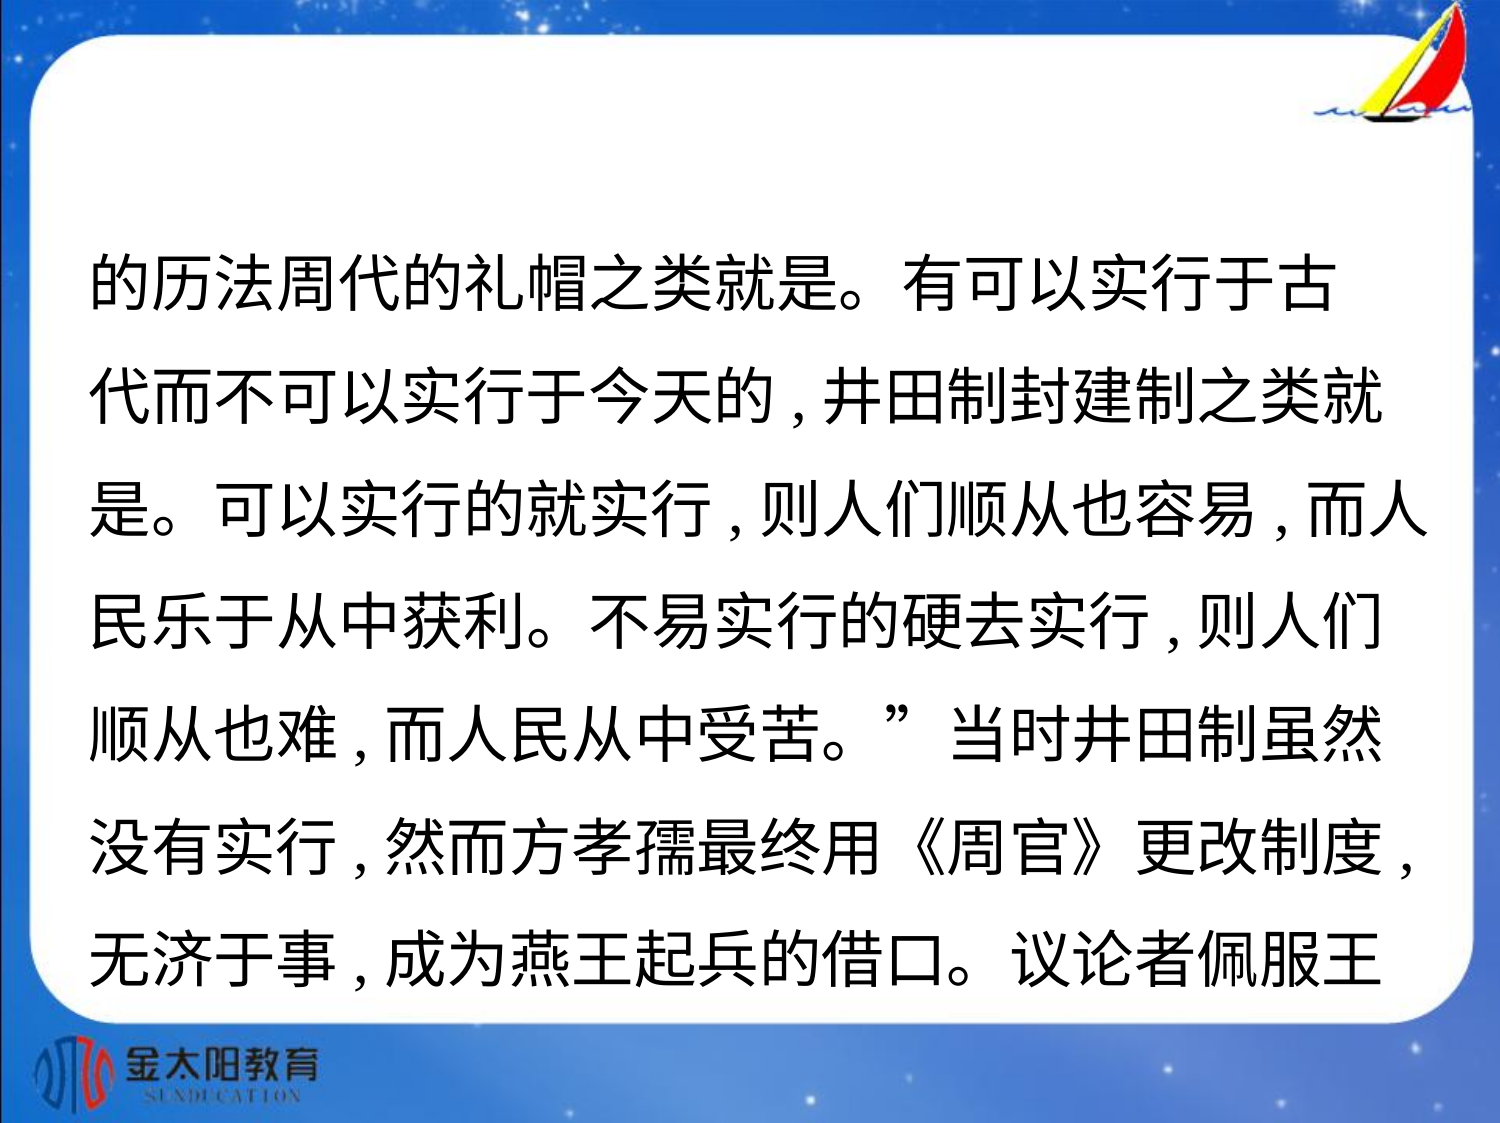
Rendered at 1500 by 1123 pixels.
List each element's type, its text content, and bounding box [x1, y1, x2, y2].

text_box 的历法周代的礼帽之类就是。有可以实行于古 代而不可以实行于今天的,井田制封建制之类就 是。可以实行的就实行,则人们顺从也容易,而人 民乐于从中获利。不易实行的硬去实行,则人们 顺从也难,而人民从中受苦。”当时井田制虽然 没有实行,然而方孝孺最终用《周官》更改制度, 无济于事,成为燕王起兵的借口。议论者佩服王 [88, 206, 1453, 996]
picture [0, 0, 1500, 1123]
